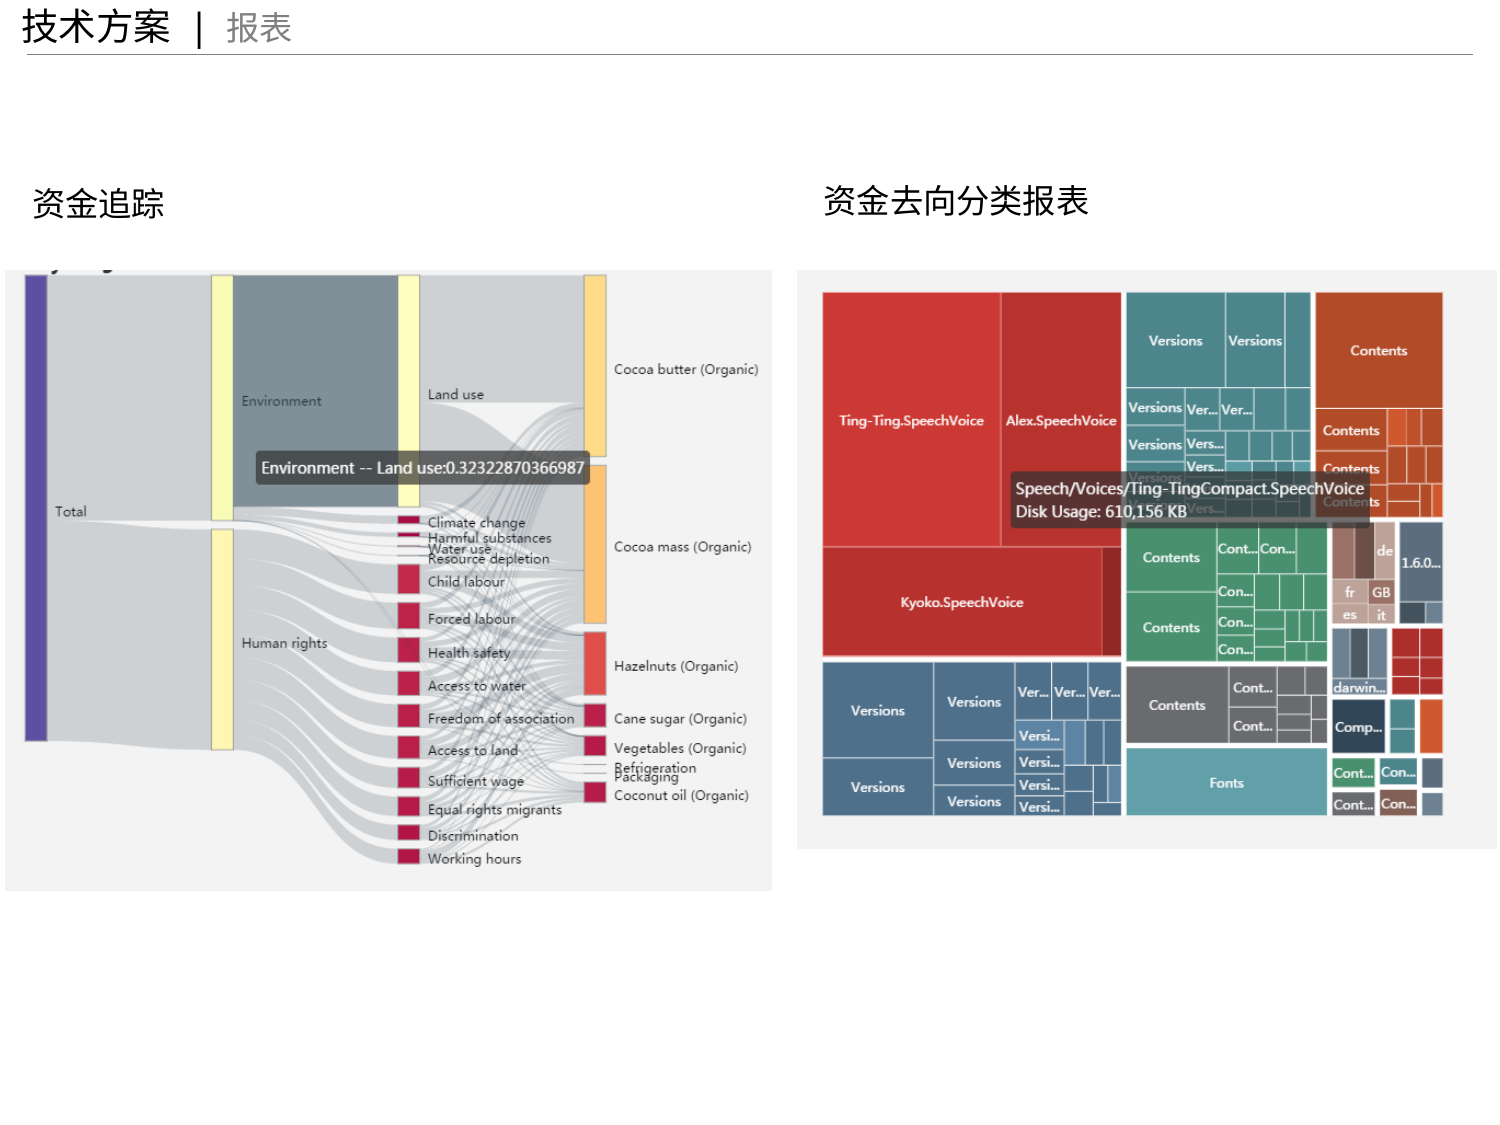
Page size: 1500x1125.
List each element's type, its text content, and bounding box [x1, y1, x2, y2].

text_box 资金去向分类报表 [809, 172, 1128, 228]
picture [5, 270, 772, 891]
picture [796, 270, 1497, 850]
text_box 技术方案 | 报表 [6, 0, 308, 56]
text_box 资金追踪 [17, 176, 255, 231]
